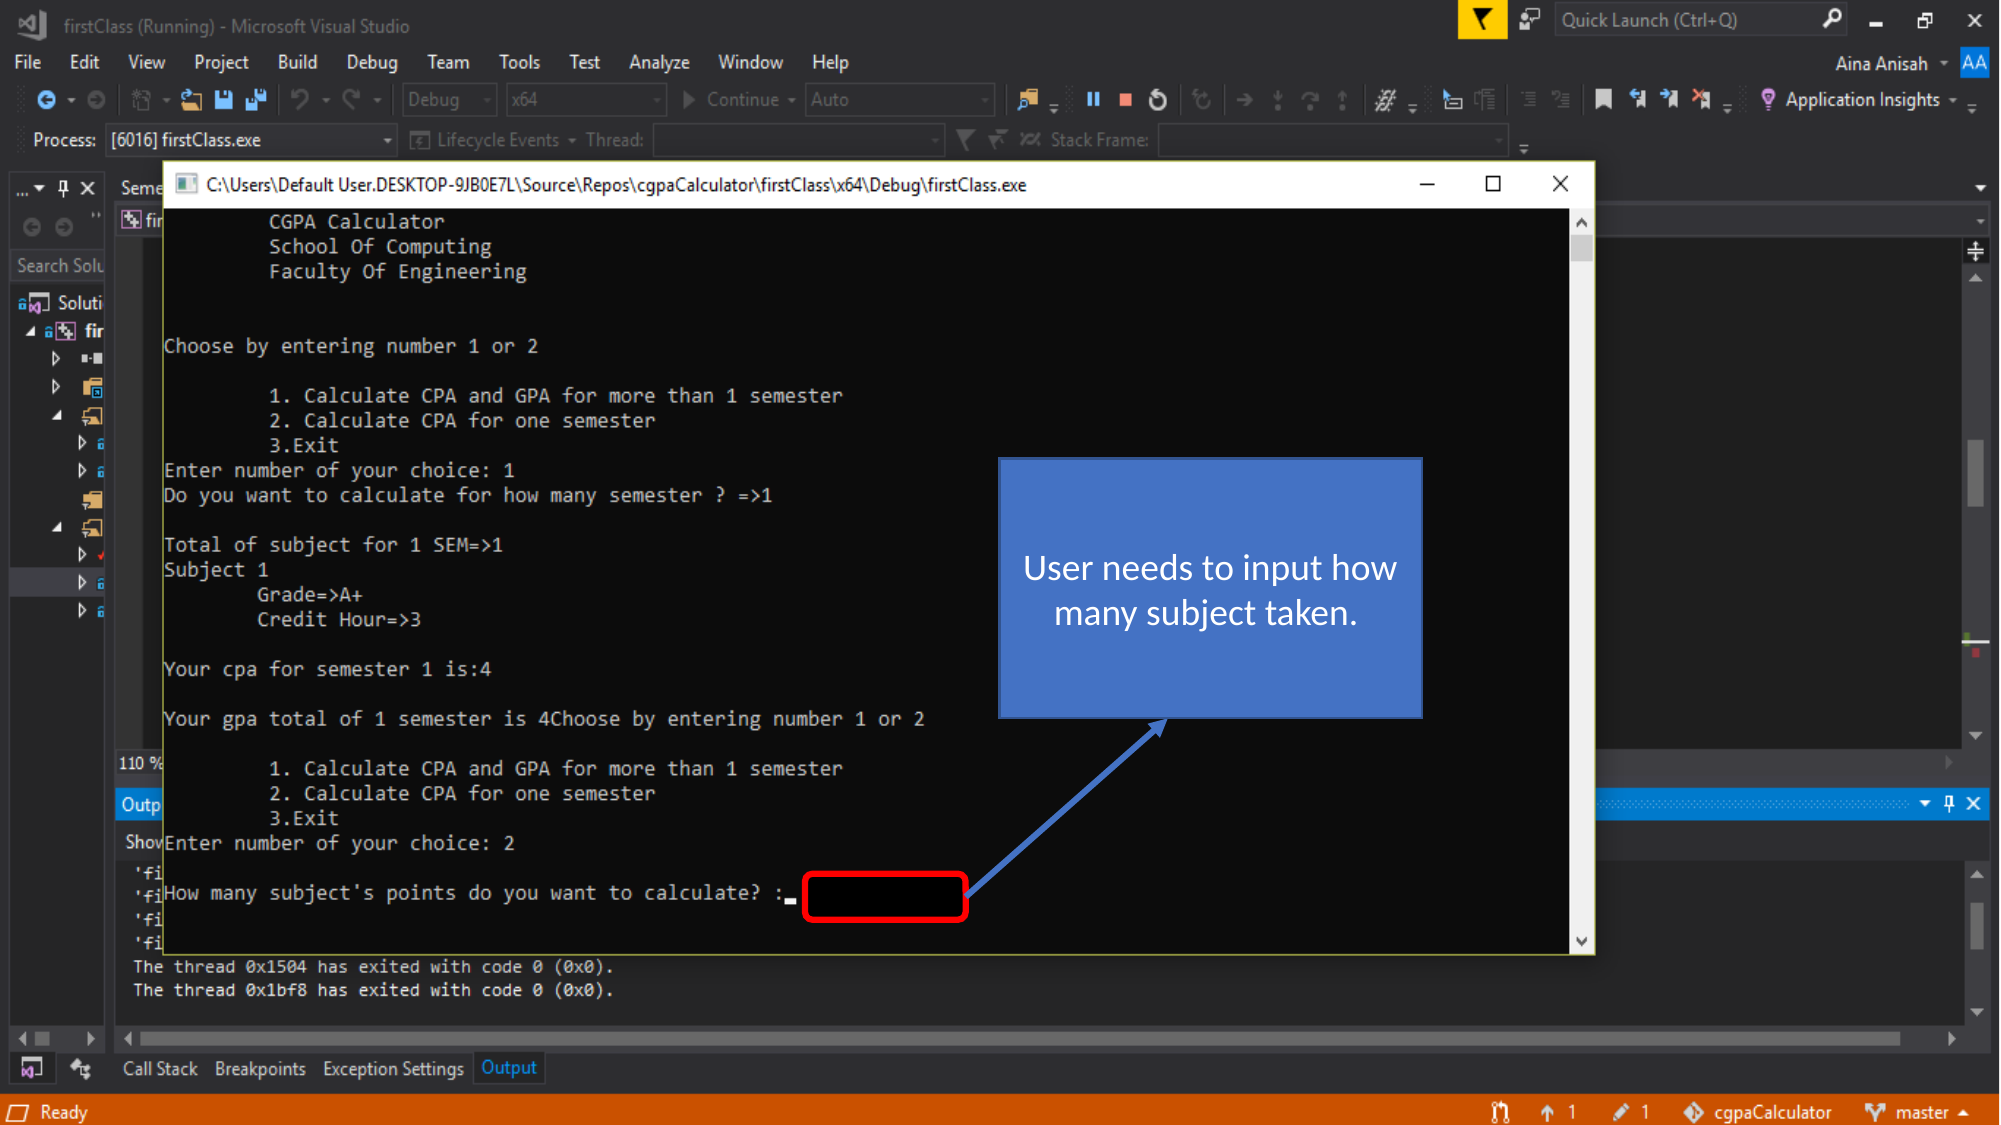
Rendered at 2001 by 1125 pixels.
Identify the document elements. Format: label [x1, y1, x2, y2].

text_box [965, 718, 1168, 897]
picture [0, 0, 2000, 1125]
